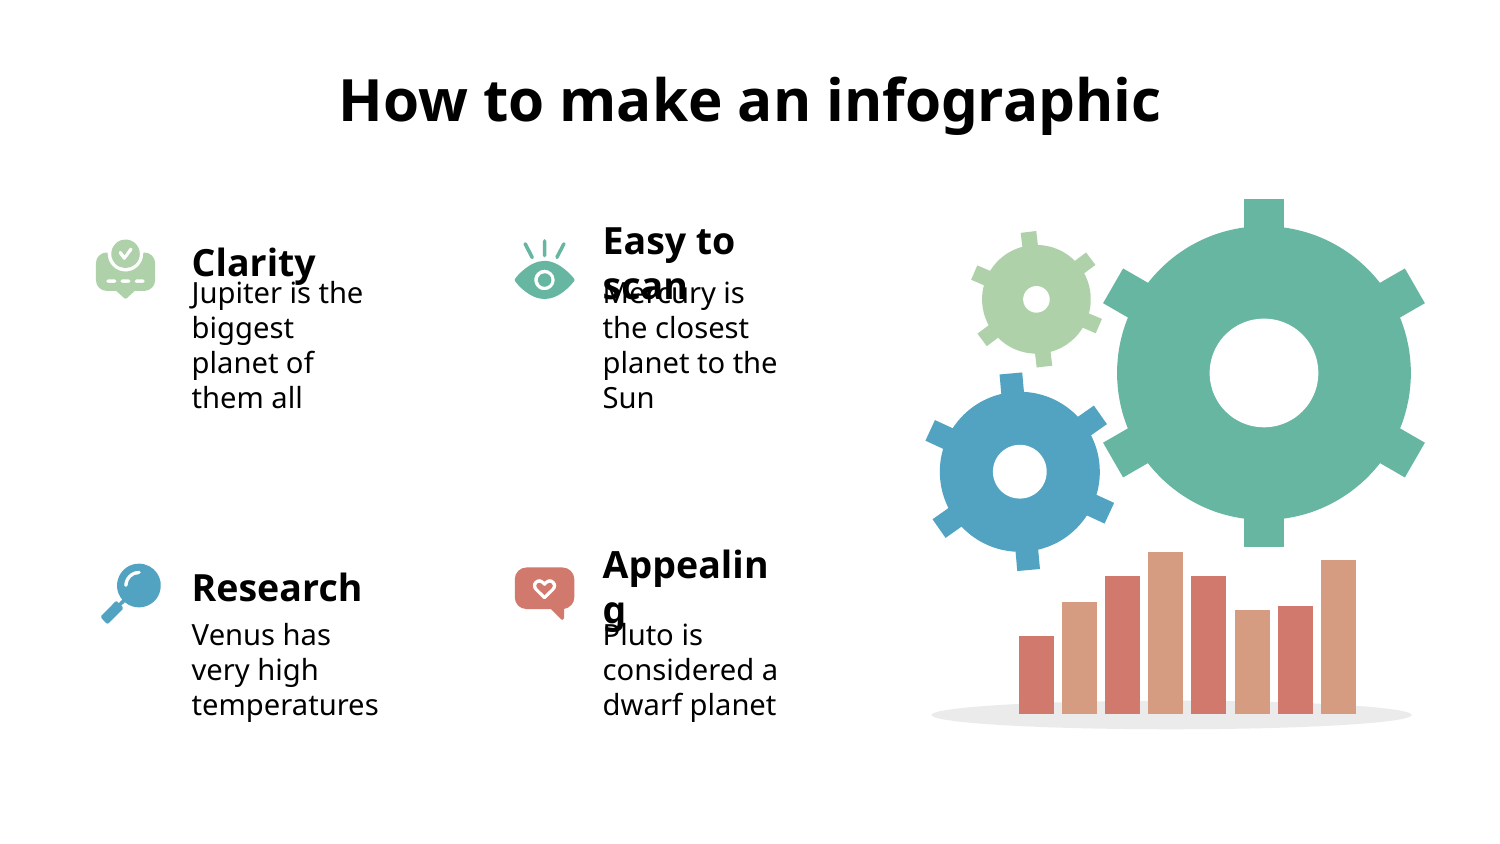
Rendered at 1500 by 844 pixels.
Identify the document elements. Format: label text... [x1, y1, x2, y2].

title How to make an infographic [75, 67, 1425, 129]
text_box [514, 567, 575, 620]
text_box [587, 238, 807, 405]
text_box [925, 198, 1426, 715]
text_box [985, 724, 1358, 730]
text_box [587, 563, 807, 730]
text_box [95, 239, 156, 299]
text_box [176, 238, 396, 405]
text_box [176, 563, 396, 730]
text_box [101, 563, 161, 624]
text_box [514, 238, 575, 300]
